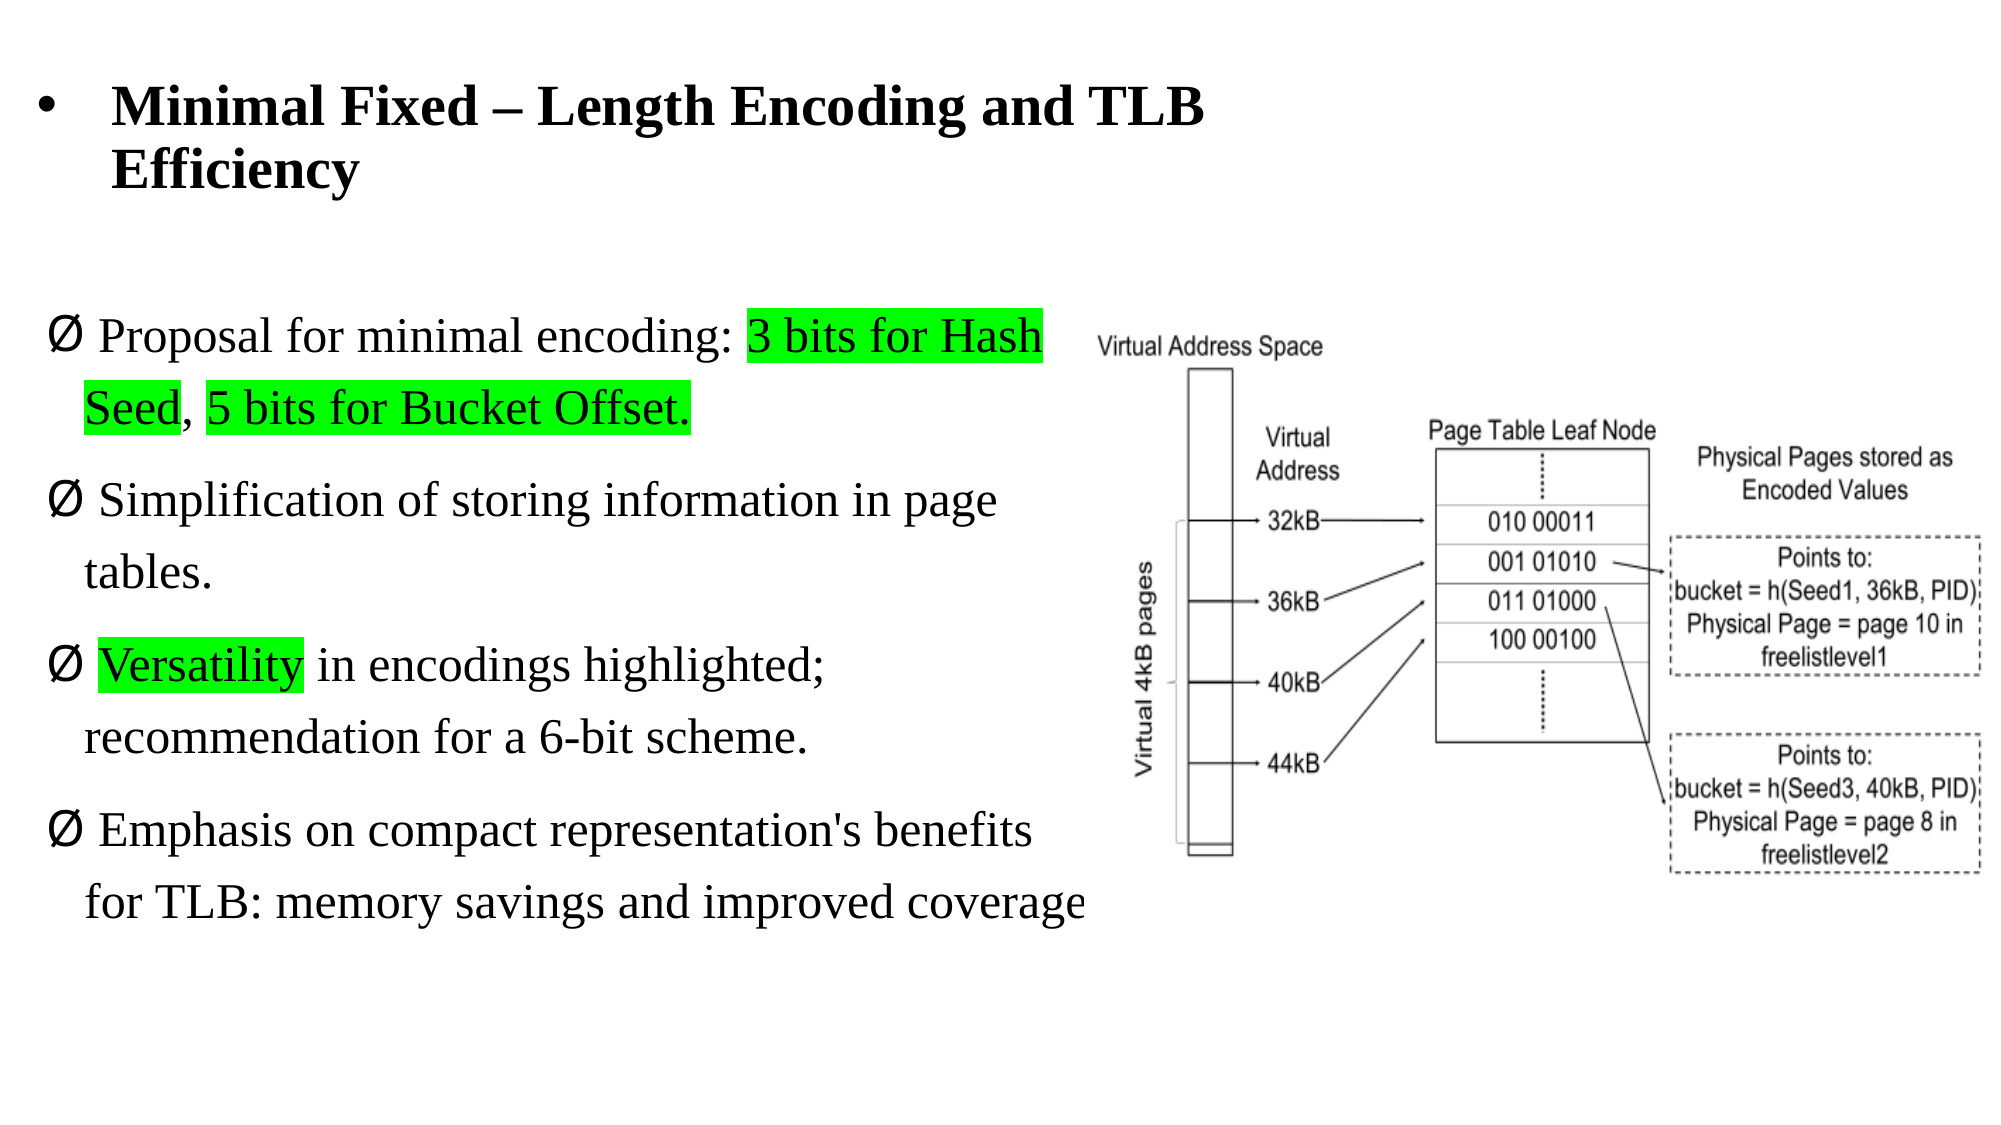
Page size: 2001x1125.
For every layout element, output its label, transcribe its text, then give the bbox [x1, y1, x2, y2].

picture [1084, 310, 1989, 928]
title Minimal Fixed – Length Encoding and TLB Efficiency [21, 28, 1390, 209]
list Proposal for minimal encoding: 3 bits for Hash Seed, 5 bits for Bucket Offset. Simplification of storing information in page tables. Versatility in encodings highlighted; recommendation for a 6-bit scheme. Emphasis on compact representation's benefits for TLB: memory savings and improved coverage. [31, 282, 1138, 955]
